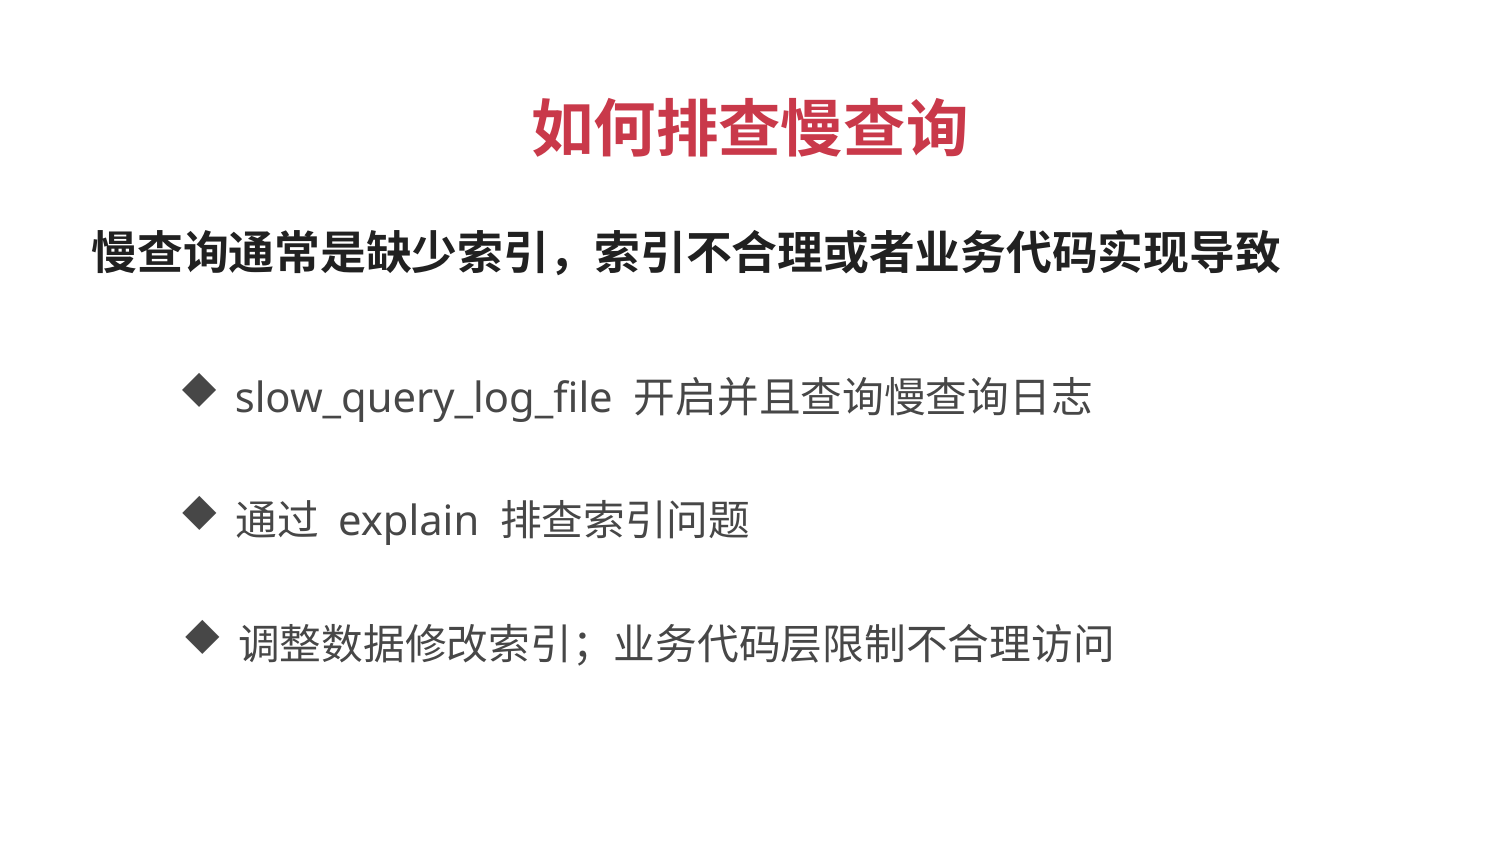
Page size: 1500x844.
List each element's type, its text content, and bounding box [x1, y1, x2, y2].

text_box 通过 explain 排查索引问题 [89, 486, 1495, 552]
list 慢查询通常是缺少索引，索引不合理或者业务代码实现导致 [76, 208, 1427, 293]
text_box 如何排查慢查询 [516, 81, 984, 172]
text_box slow_query_log_file 开启并且查询慢查询日志 [88, 363, 1494, 428]
text_box 调整数据修改索引；业务代码层限制不合理访问 [91, 610, 1497, 675]
